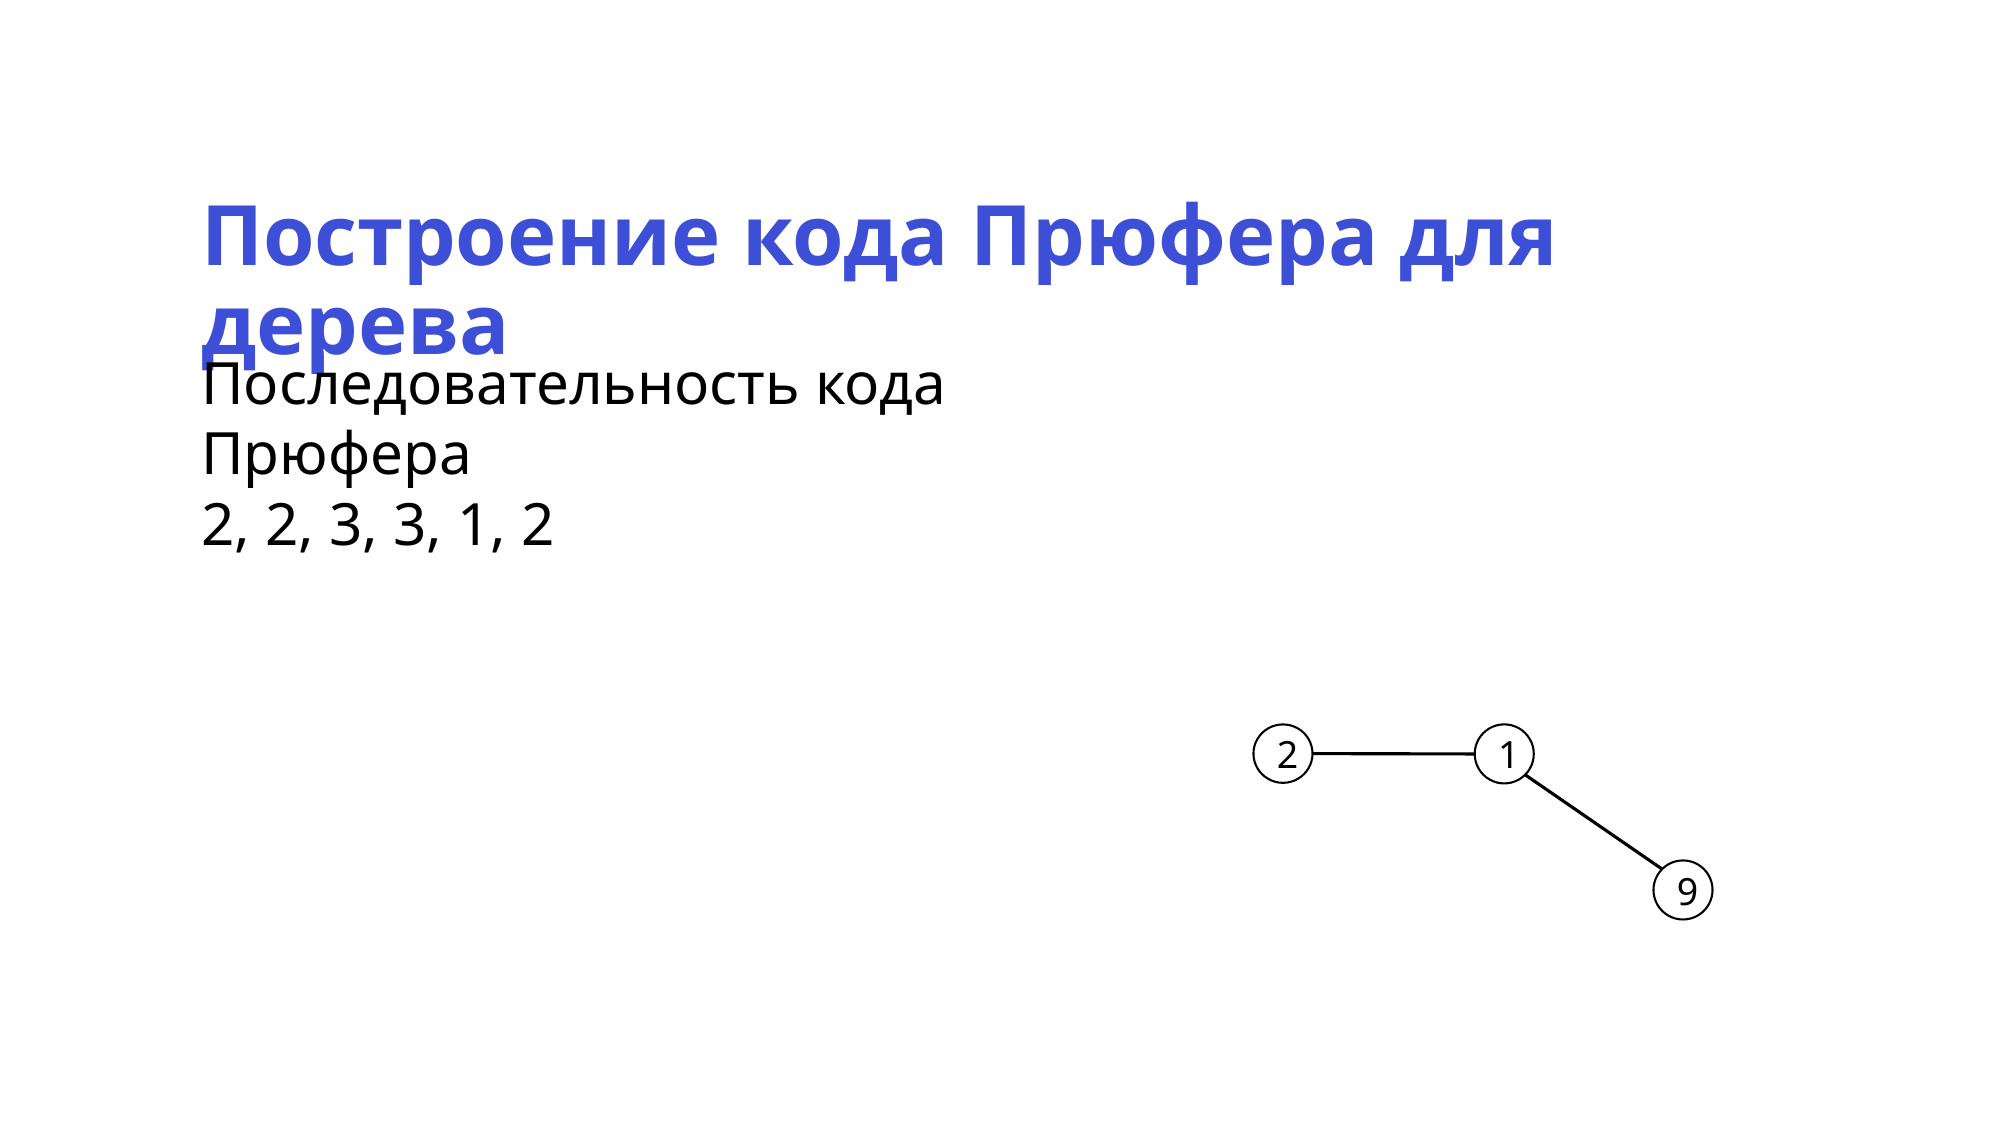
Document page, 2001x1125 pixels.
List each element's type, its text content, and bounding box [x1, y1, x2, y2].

text_box Последовательность кода Прюфера 2, 2, 3, 3, 1, 2 [186, 339, 1000, 564]
text_box 1 [1473, 723, 1535, 785]
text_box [1525, 774, 1663, 870]
text_box 9 [1652, 859, 1714, 921]
text_box Построение кода Прюфера для дерева [186, 185, 1814, 306]
text_box 2 [1252, 723, 1314, 784]
